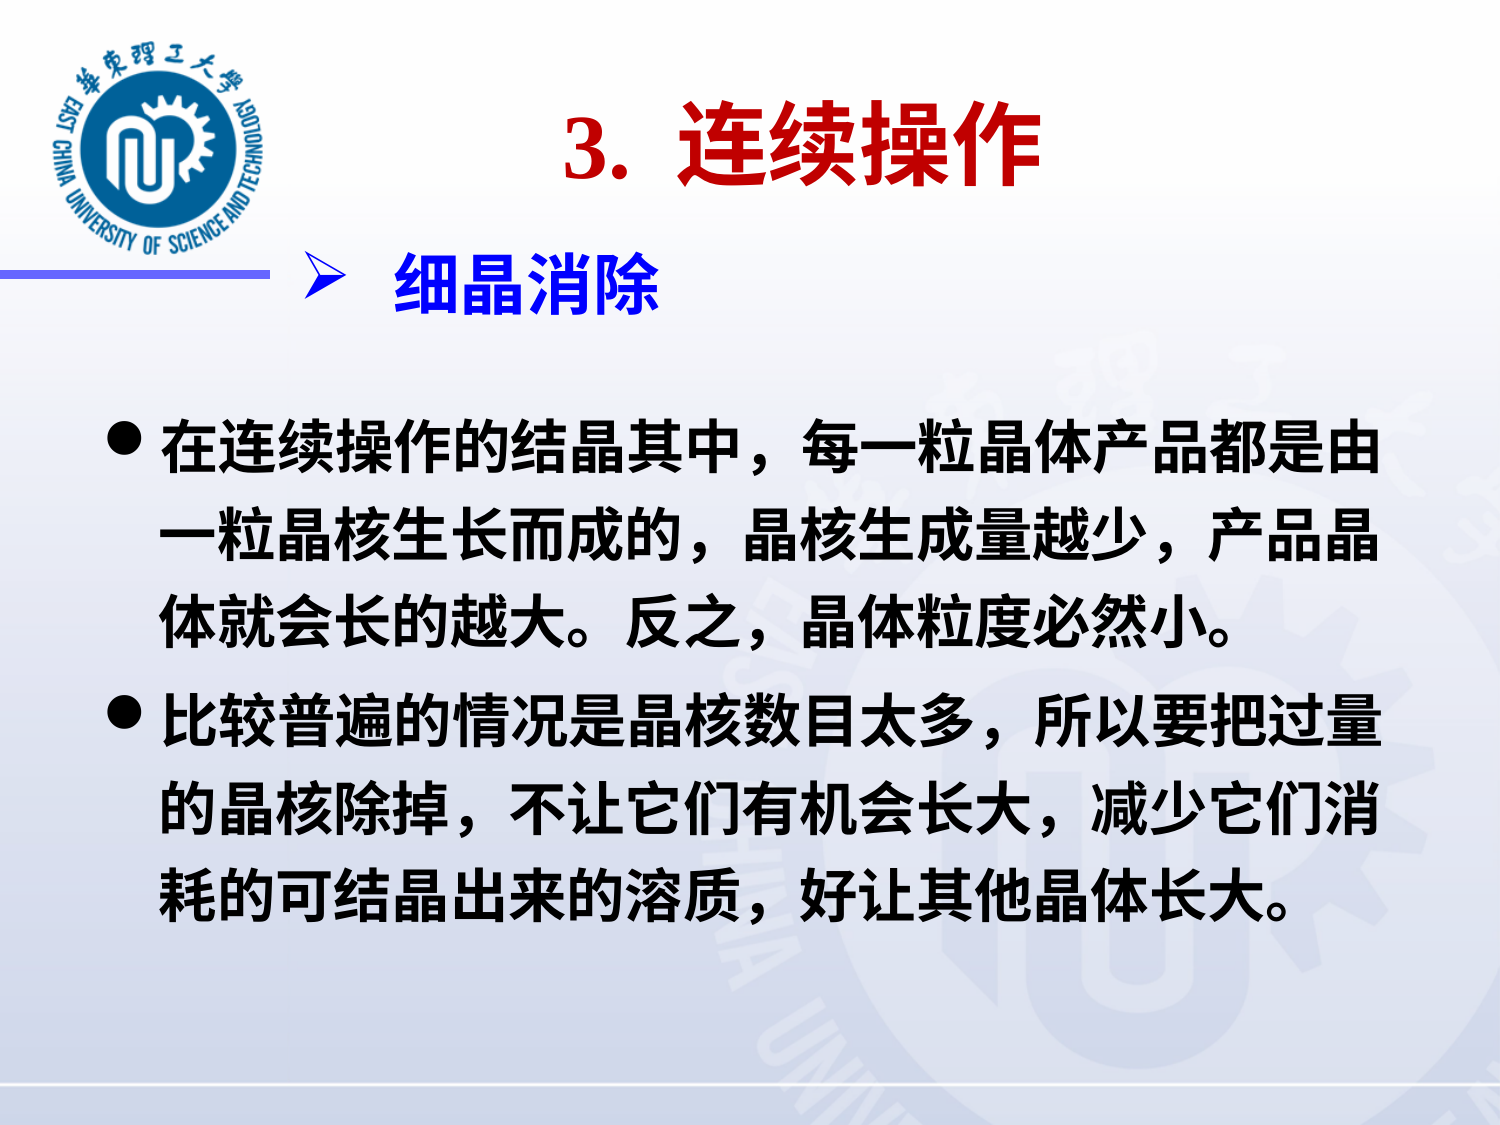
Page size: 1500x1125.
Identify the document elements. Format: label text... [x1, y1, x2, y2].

list 在连续操作的结晶其中，每一粒晶体产品都是由一粒晶核生长而成的，晶核生成量越少，产品晶体就会长的越大。反之，晶体粒度必然小。 比较普遍的情况是晶核数目太多，所以要把过量的晶核除掉，不让它们有机会长大，减少它们消耗的可结晶出来的溶质，好让其他晶体长大。 [87, 385, 1413, 969]
text_box 3. 连续操作 [293, 79, 1290, 205]
picture [0, 0, 1500, 1125]
text_box 细晶消除 [284, 230, 1336, 337]
